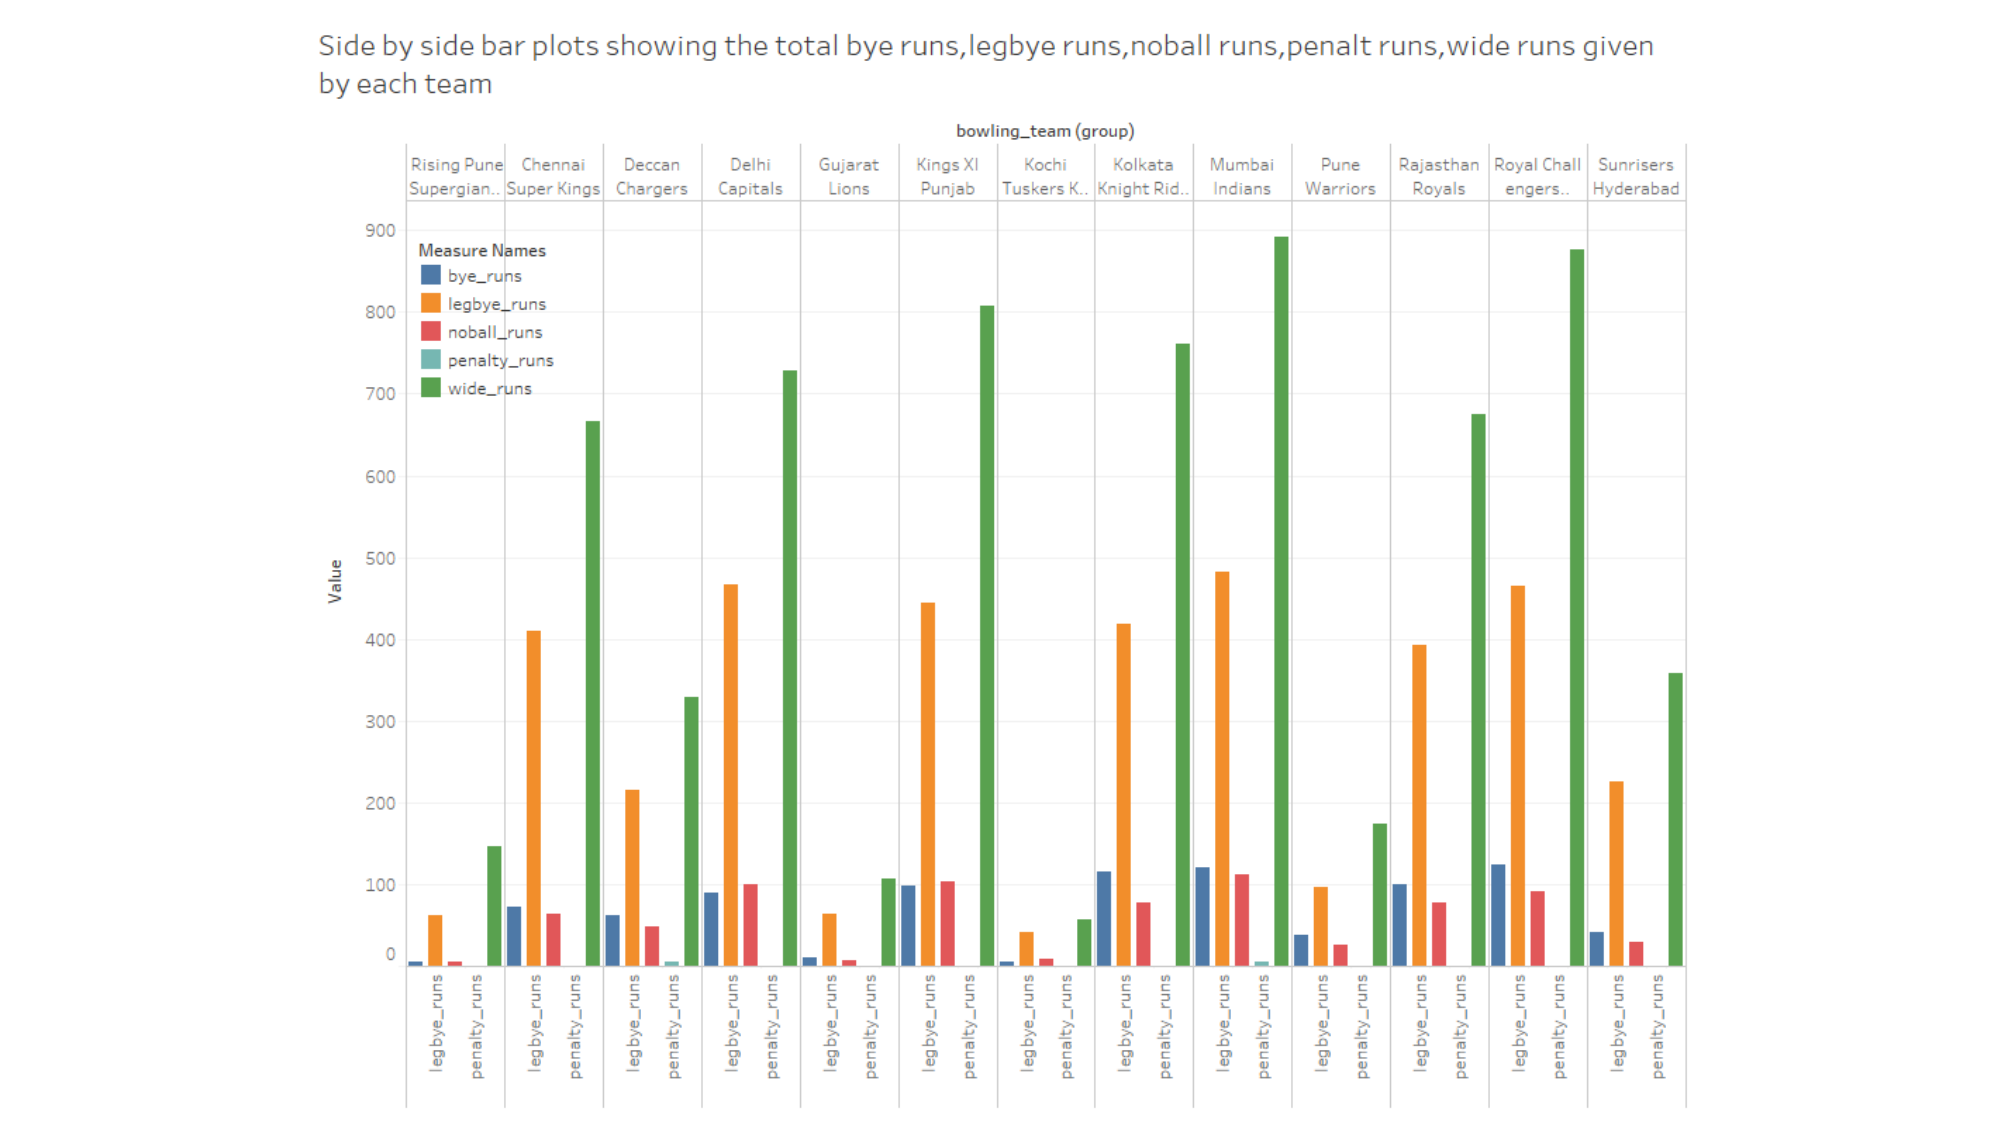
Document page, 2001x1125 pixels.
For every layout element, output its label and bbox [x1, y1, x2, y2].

picture [296, 0, 1704, 1125]
